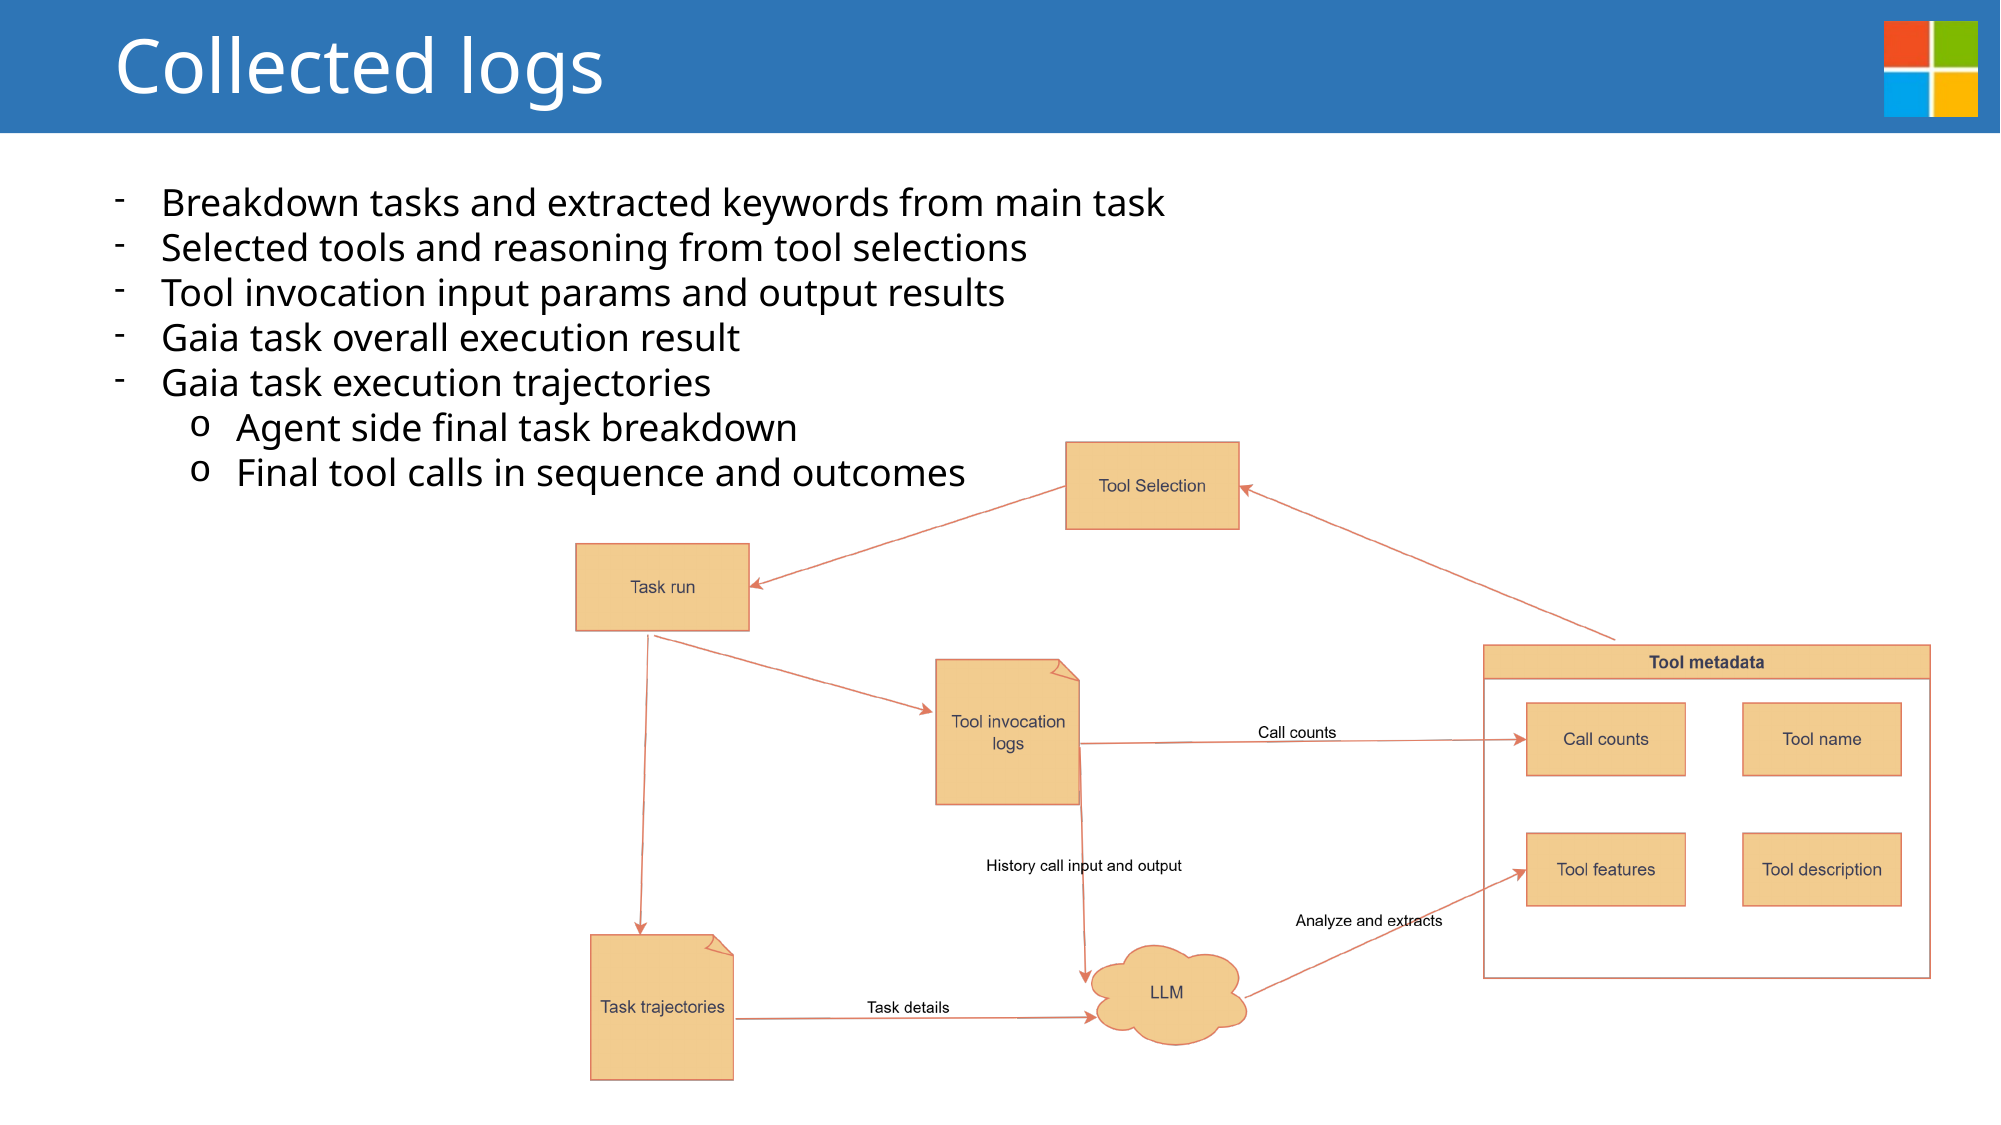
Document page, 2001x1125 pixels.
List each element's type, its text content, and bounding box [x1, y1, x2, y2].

picture [1884, 21, 1978, 117]
picture [560, 427, 1945, 1096]
text_box Breakdown tasks and extracted keywords from main task Selected tools and reasoning from tool selections Tool invocation input params and output results Gaia task overall execution result Gaia task execution trajectories Agent side final task breakdown Final tool calls in sequence and outcomes [99, 171, 1833, 502]
title Collected logs [99, 0, 1863, 117]
